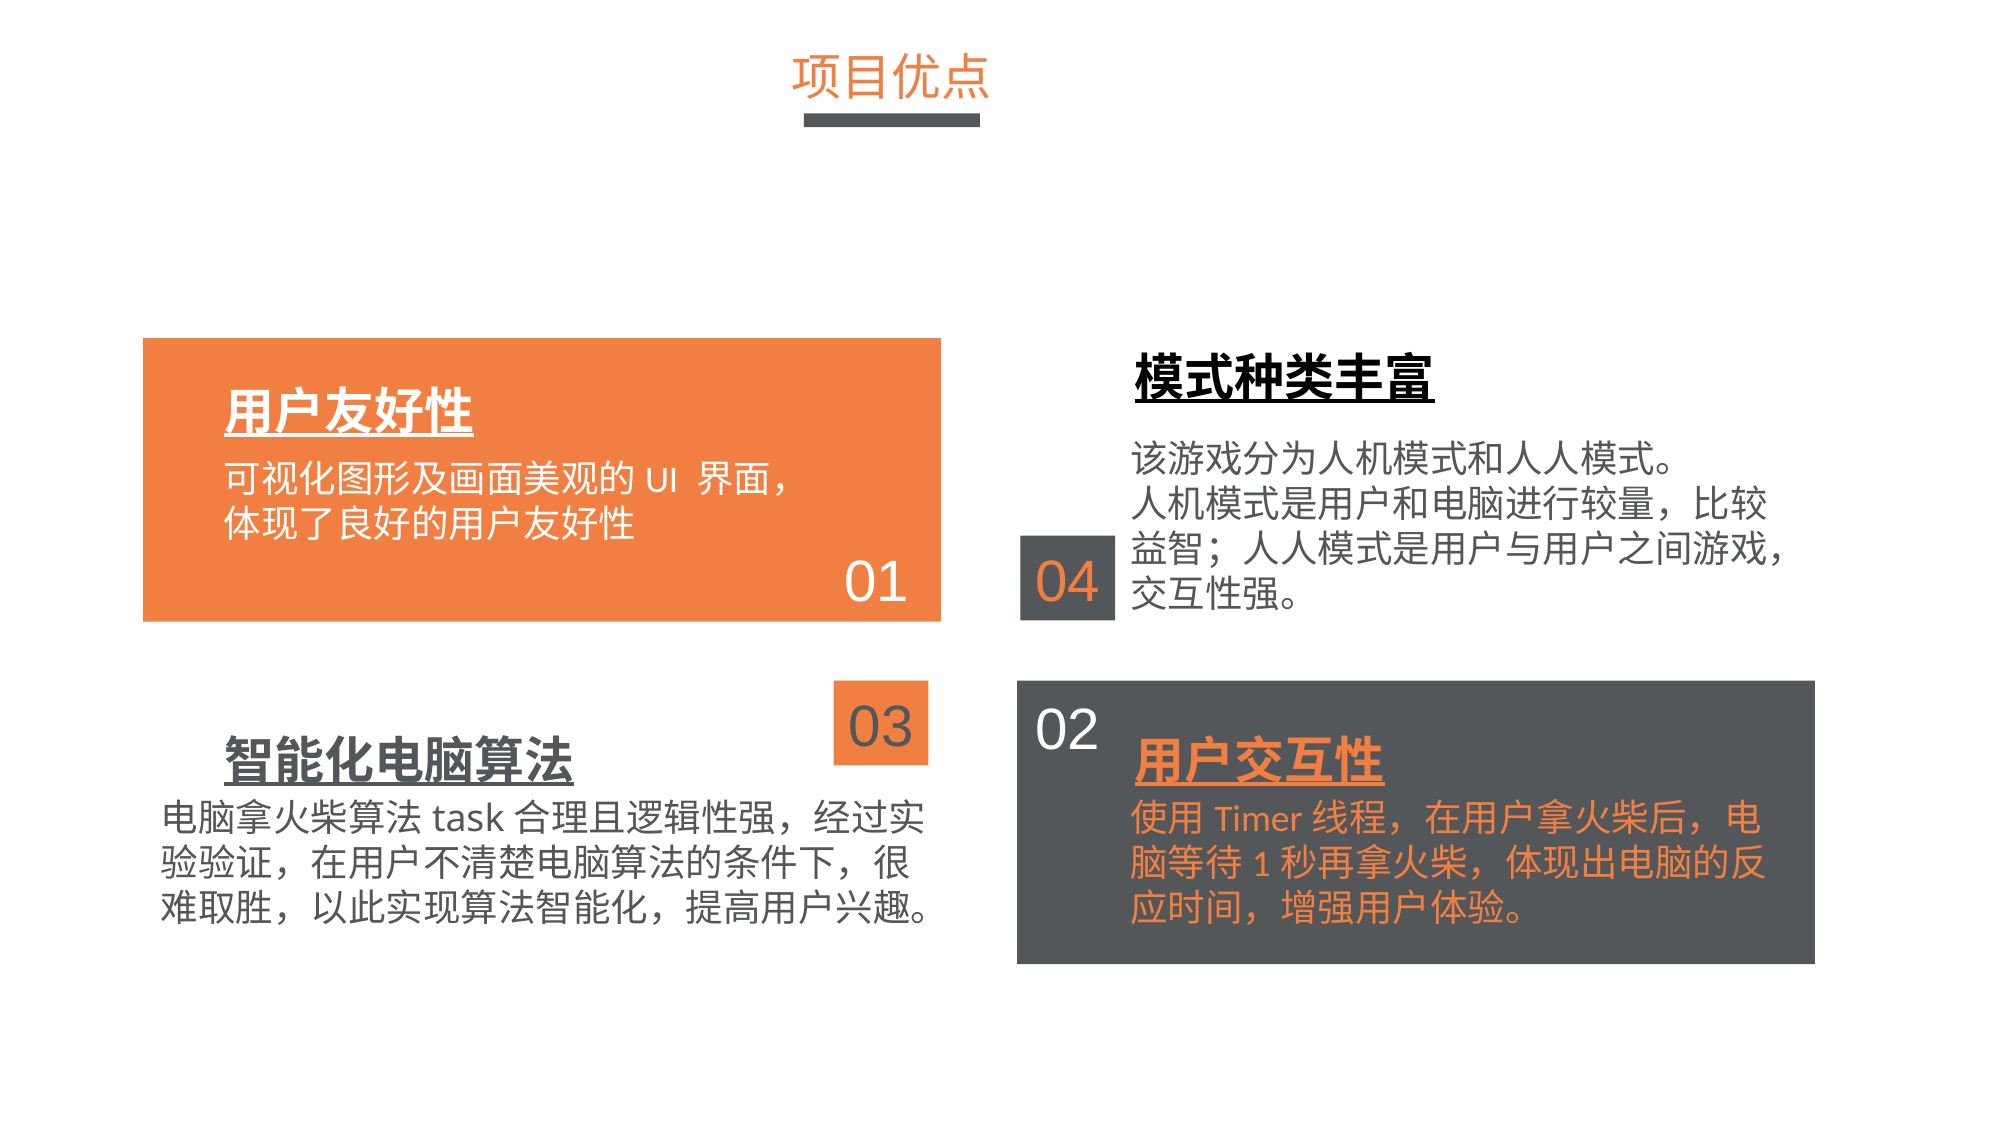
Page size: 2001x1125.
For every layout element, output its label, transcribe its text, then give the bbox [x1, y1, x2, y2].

text_box 01 [829, 535, 925, 621]
text_box 用户交互性 [1119, 720, 1400, 786]
text_box 04 [1020, 535, 1115, 621]
text_box 用户友好性 [209, 372, 490, 447]
text_box 02 [1020, 683, 1116, 769]
text_box [141, 336, 943, 624]
text_box 项目优点 [776, 37, 1007, 113]
text_box [802, 111, 982, 129]
text_box 使用Timer线程，在用户拿火柴后，电脑等待1秒再拿火柴，体现出电脑的反应时间，增强用户体验。 [1115, 786, 1792, 937]
text_box 该游戏分为人机模式和人人模式。 人机模式是用户和电脑进行较量，比较益智；人人模式是用户与用户之间游戏，交互性强。 [1115, 337, 1788, 623]
text_box 智能化电脑算法 [209, 720, 590, 786]
text_box 可视化图形及画面美观的UI 界面， 体现了良好的用户友好性 [208, 447, 881, 553]
text_box 03 [833, 680, 929, 766]
text_box [1015, 679, 1817, 966]
text_box 模式种类丰富性 [1119, 337, 1500, 413]
text_box 电脑拿火柴算法task合理且逻辑性强，经过实验验证，在用户不清楚电脑算法的条件下，很难取胜，以此实现算法智能化，提高用户兴趣。 [145, 786, 944, 937]
